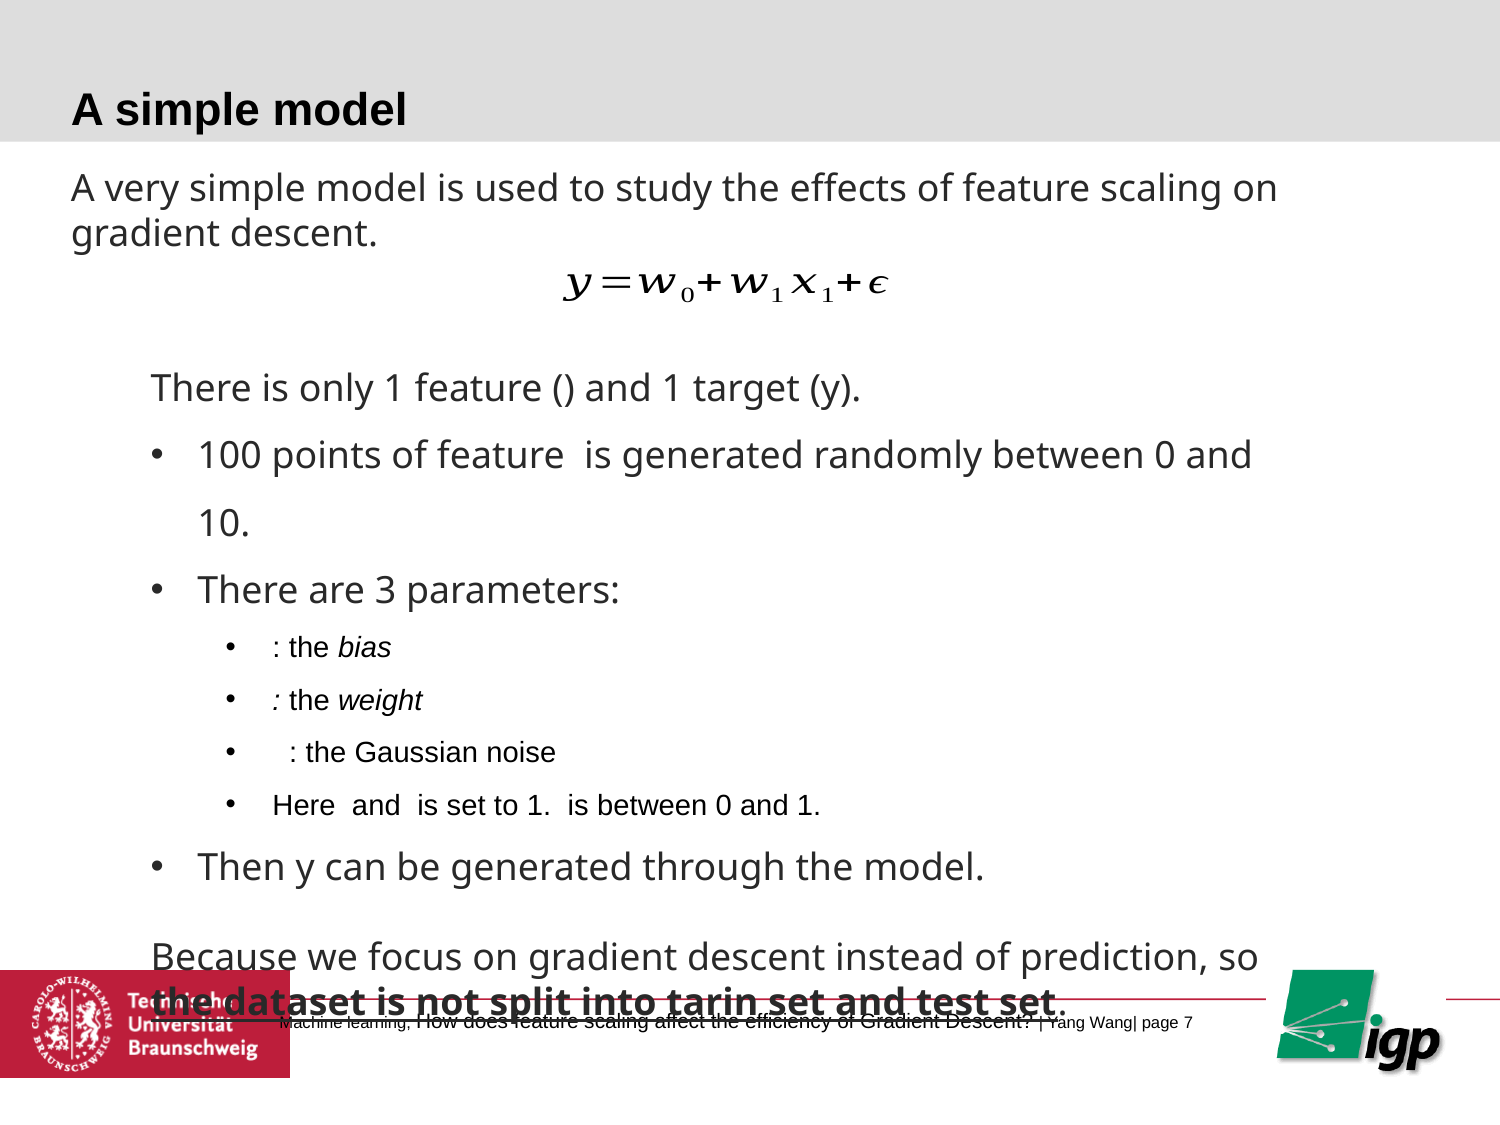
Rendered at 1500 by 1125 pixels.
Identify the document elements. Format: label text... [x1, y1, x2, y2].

picture [1266, 960, 1446, 1078]
title A simple model [70, 17, 1445, 135]
list A very simple model is used to study the effects of feature scaling on gradient descent. [70, 163, 1400, 255]
picture [0, 970, 290, 1078]
